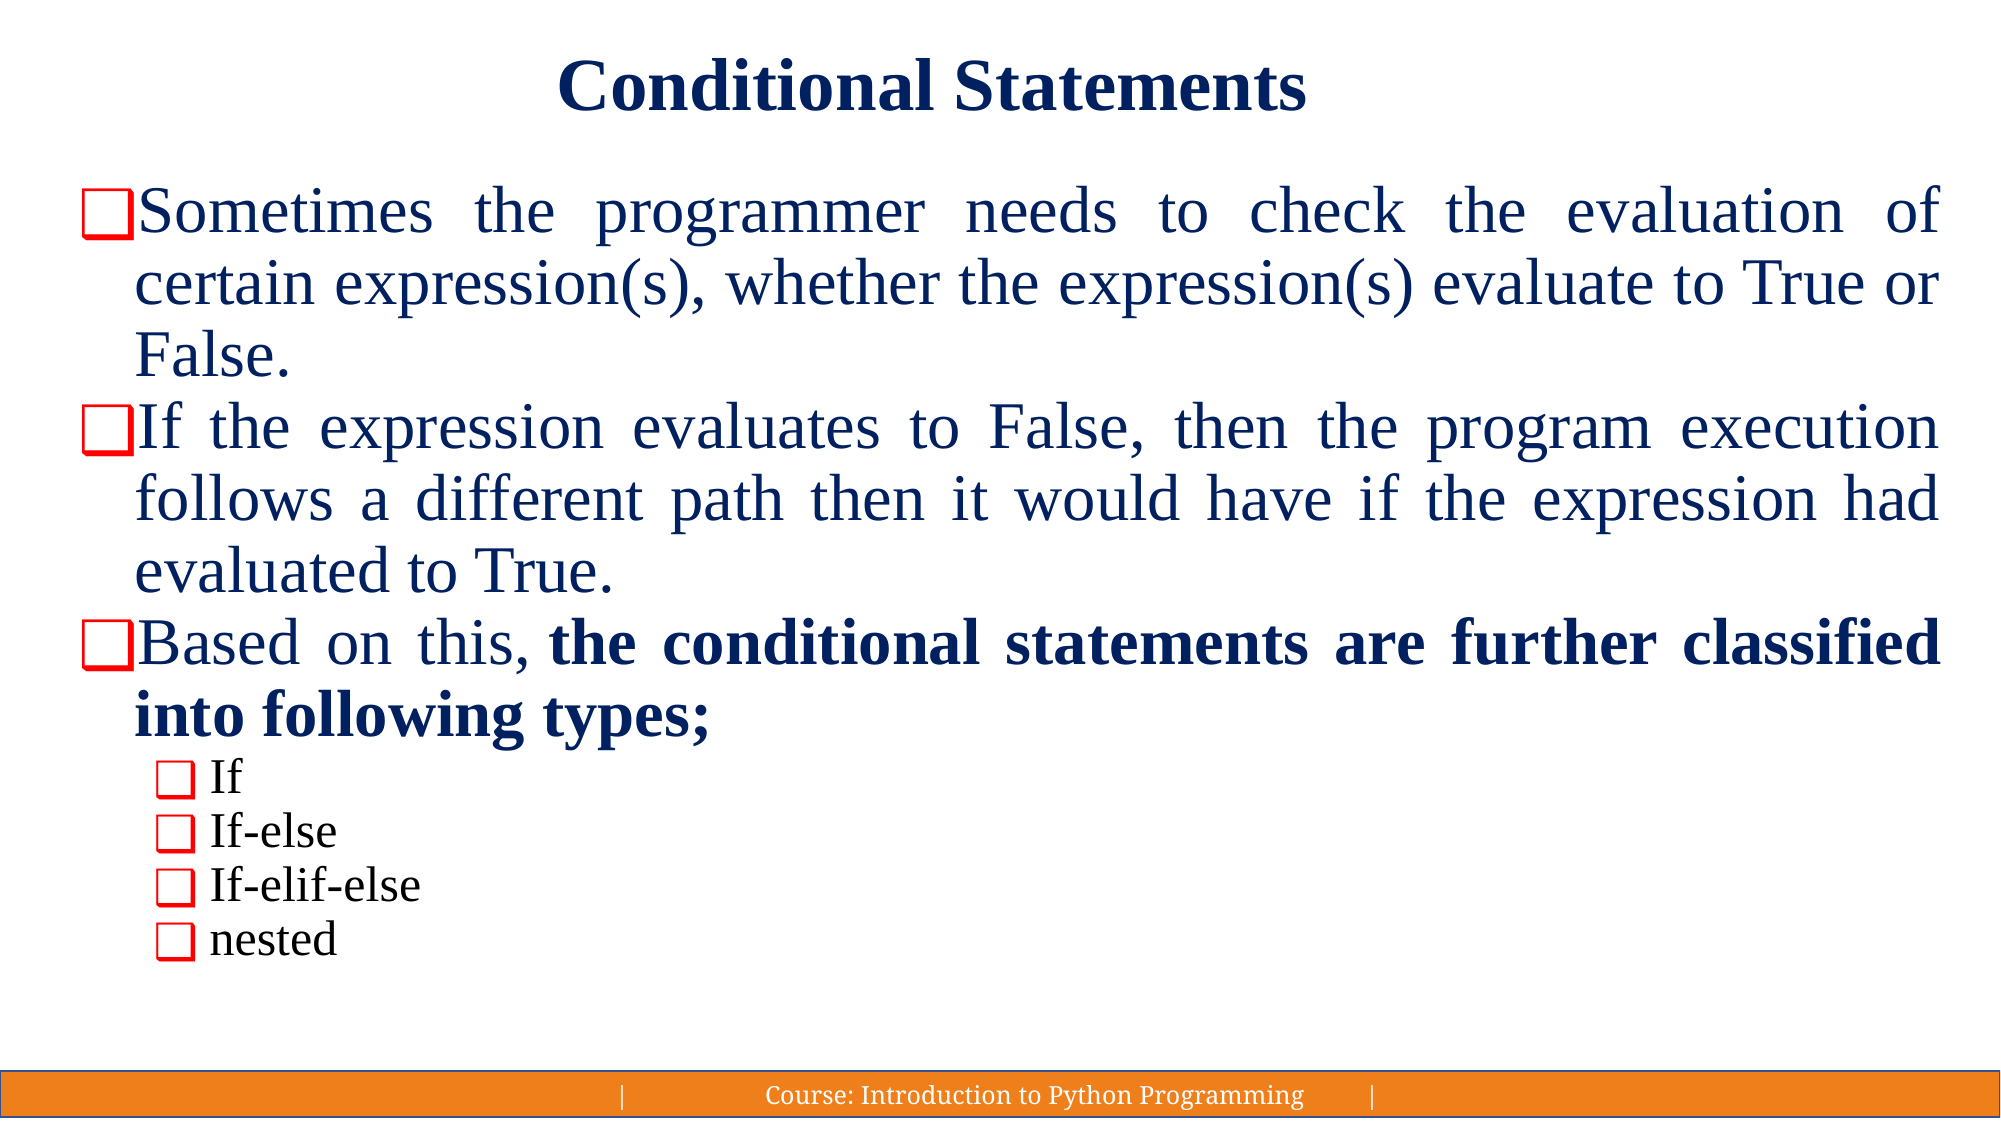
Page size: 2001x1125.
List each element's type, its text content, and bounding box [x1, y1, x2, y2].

list Sometimes the programmer needs to check the evaluation of certain expression(s), whether the expression(s) evaluate to True or False. If the expression evaluates to False, then the program execution follows a different path then it would have if the expression had evaluated to True. Based on this, the conditional statements are further classified into following types; If If-else If-elif-else nested [63, 167, 1959, 1047]
title Conditional Statements [158, 38, 1706, 147]
